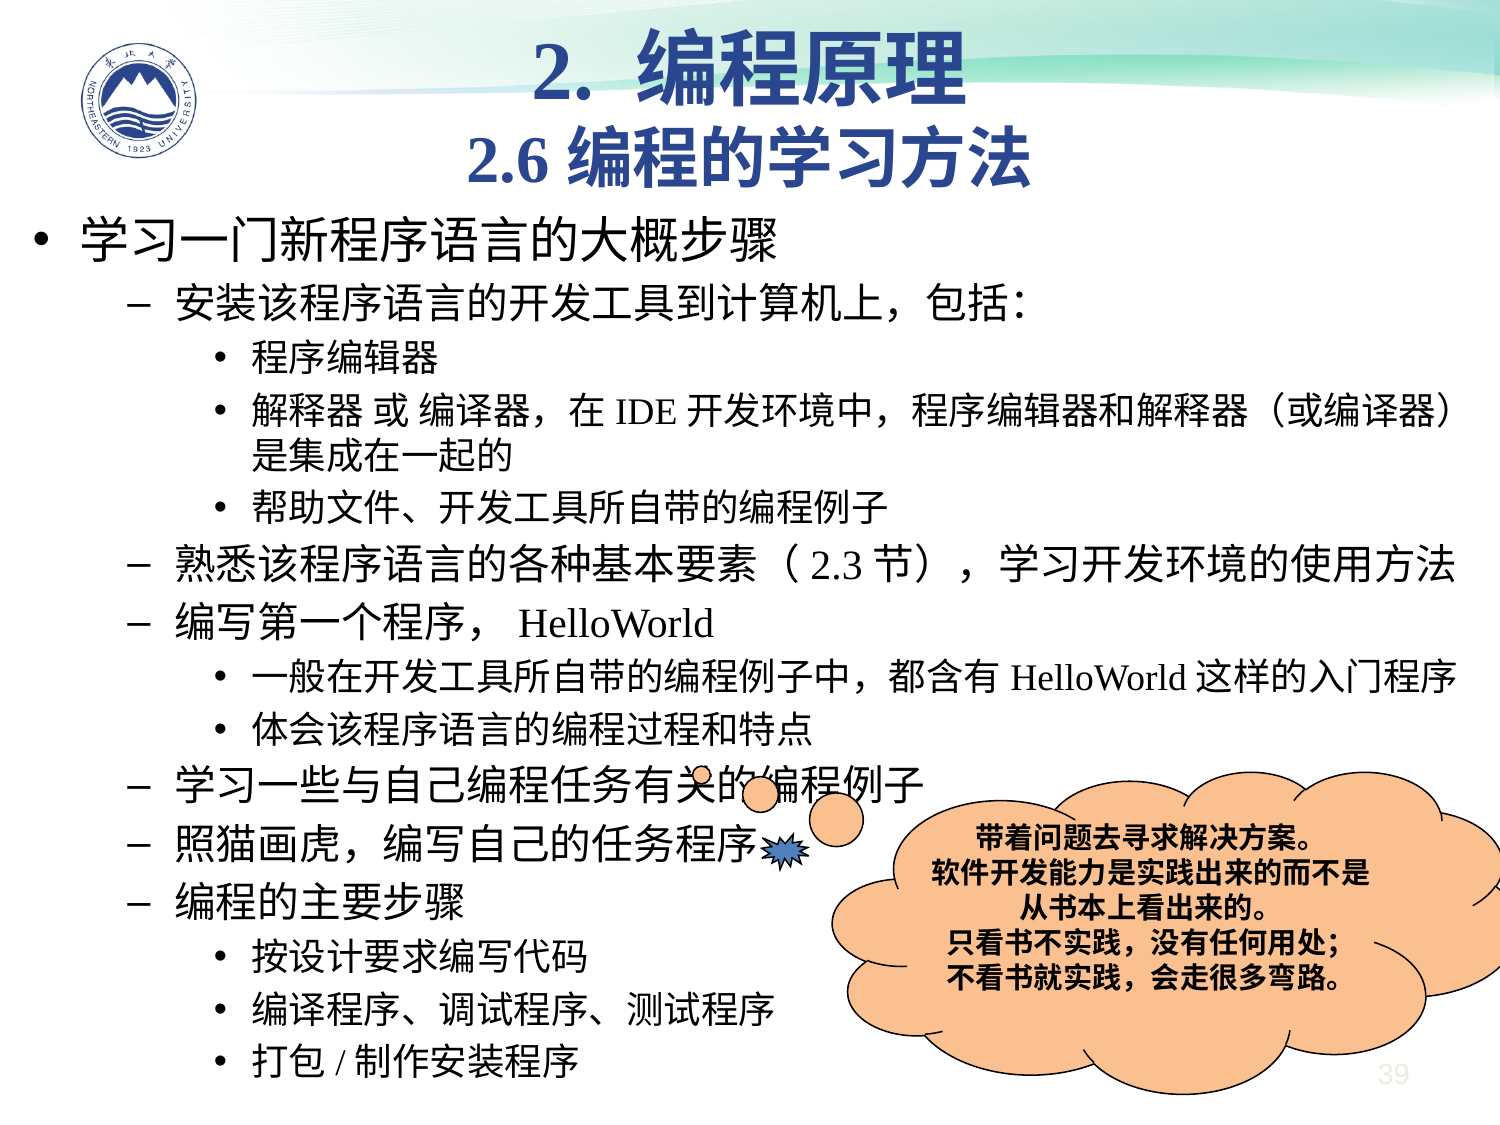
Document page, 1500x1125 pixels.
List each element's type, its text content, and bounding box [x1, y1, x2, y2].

text_box 2. 编程原理 2.6编程的学习方法 [112, 8, 1388, 204]
text_box 带着问题去寻求解决方案。 软件开发能力是实践出来的而不是从书本上看出来的。 只看书不实践，没有任何用处； 不看书就实践，会走很多弯路。 [832, 772, 1500, 1095]
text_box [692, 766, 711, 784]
list 学习一门新程序语言的大概步骤 安装该程序语言的开发工具到计算机上，包括： 程序编辑器 解释器 或 编译器，在IDE开发环境中，程序编辑器和解释器（或编译器）是集成在一起的 帮助文件、开发工具所自带的编程例子 熟悉该程序语言的各种基本要素（2.3节），学习开发环境的使用方法 编写第一个程序，HelloWorld 一般在开发工具所自带的编程例子中，都含有HelloWorld这样的入门程序 体会该程序语言的编程过程和特点 学习一些与自己编程任务有关的编程例子 照猫画虎，编写自己的任务程序 编程的主要步骤 按设计要求编写代码 编译程序、调试程序、测试程序 打包/制作安装程序 [17, 200, 1500, 1125]
text_box [761, 834, 809, 870]
text_box 带着问题去寻求解决方案。 软件开发能力是实践出来的而不是从书本上看出来的。 只看书不实践，没有任何用处； 不看书就实践，会走很多弯路。 [809, 792, 864, 847]
picture [0, 0, 1500, 1125]
text_box 带着问题去寻求解决方案。 软件开发能力是实践出来的而不是从书本上看出来的。 只看书不实践，没有任何用处； 不看书就实践，会走很多弯路。 [742, 776, 779, 813]
slide_number 39 [1074, 1042, 1425, 1103]
